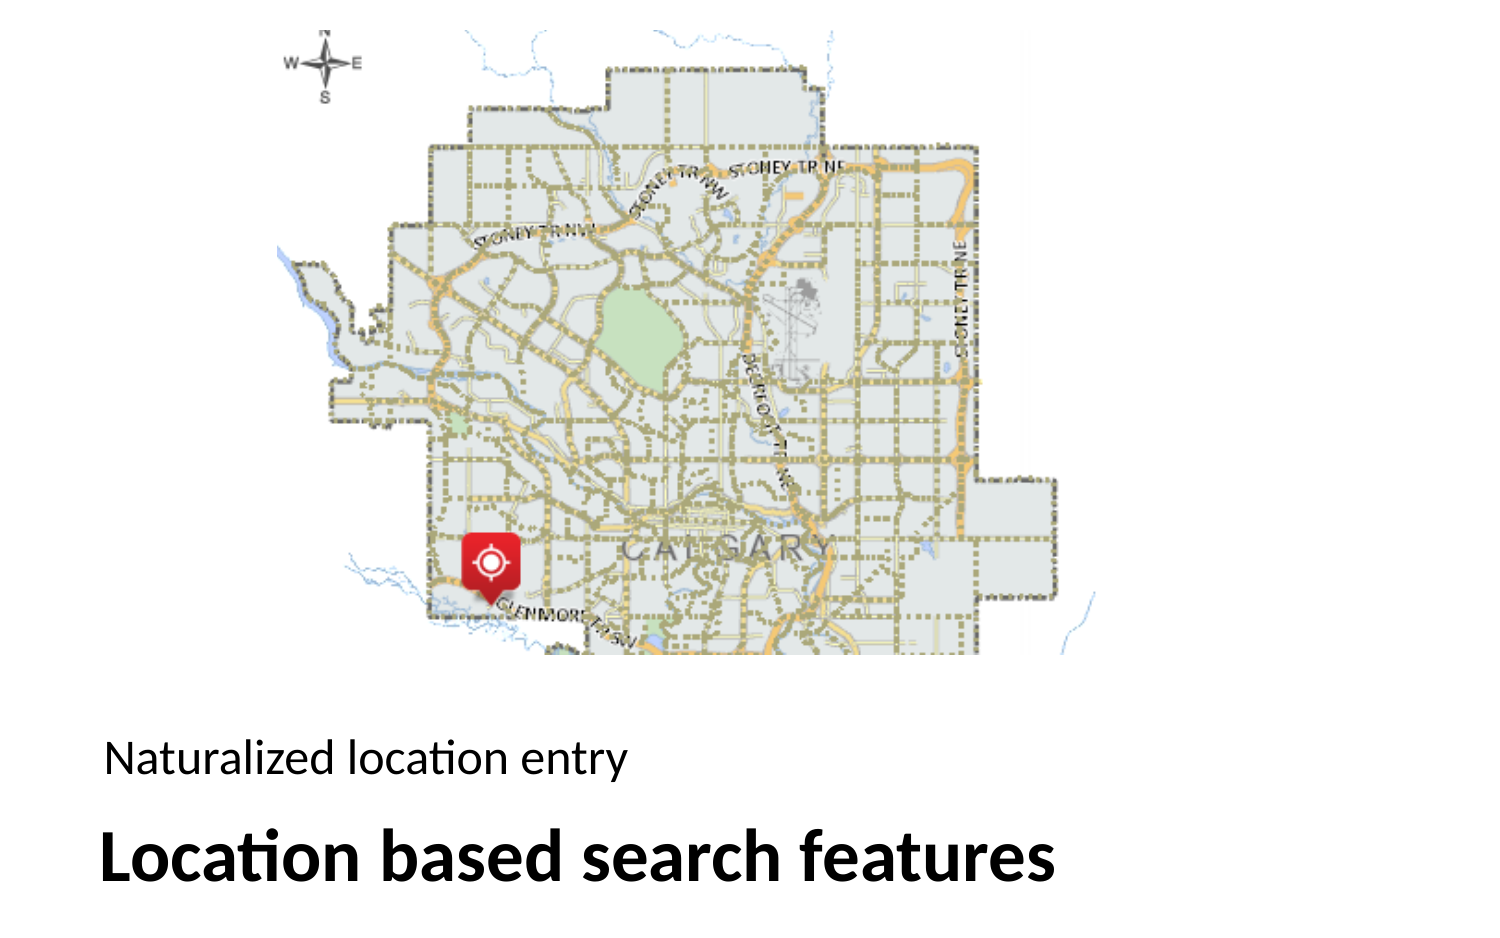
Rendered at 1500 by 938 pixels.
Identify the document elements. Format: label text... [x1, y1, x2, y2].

title Location based search features [85, 773, 1436, 930]
list Naturalized location entry [88, 716, 1439, 814]
picture [277, 30, 1201, 655]
